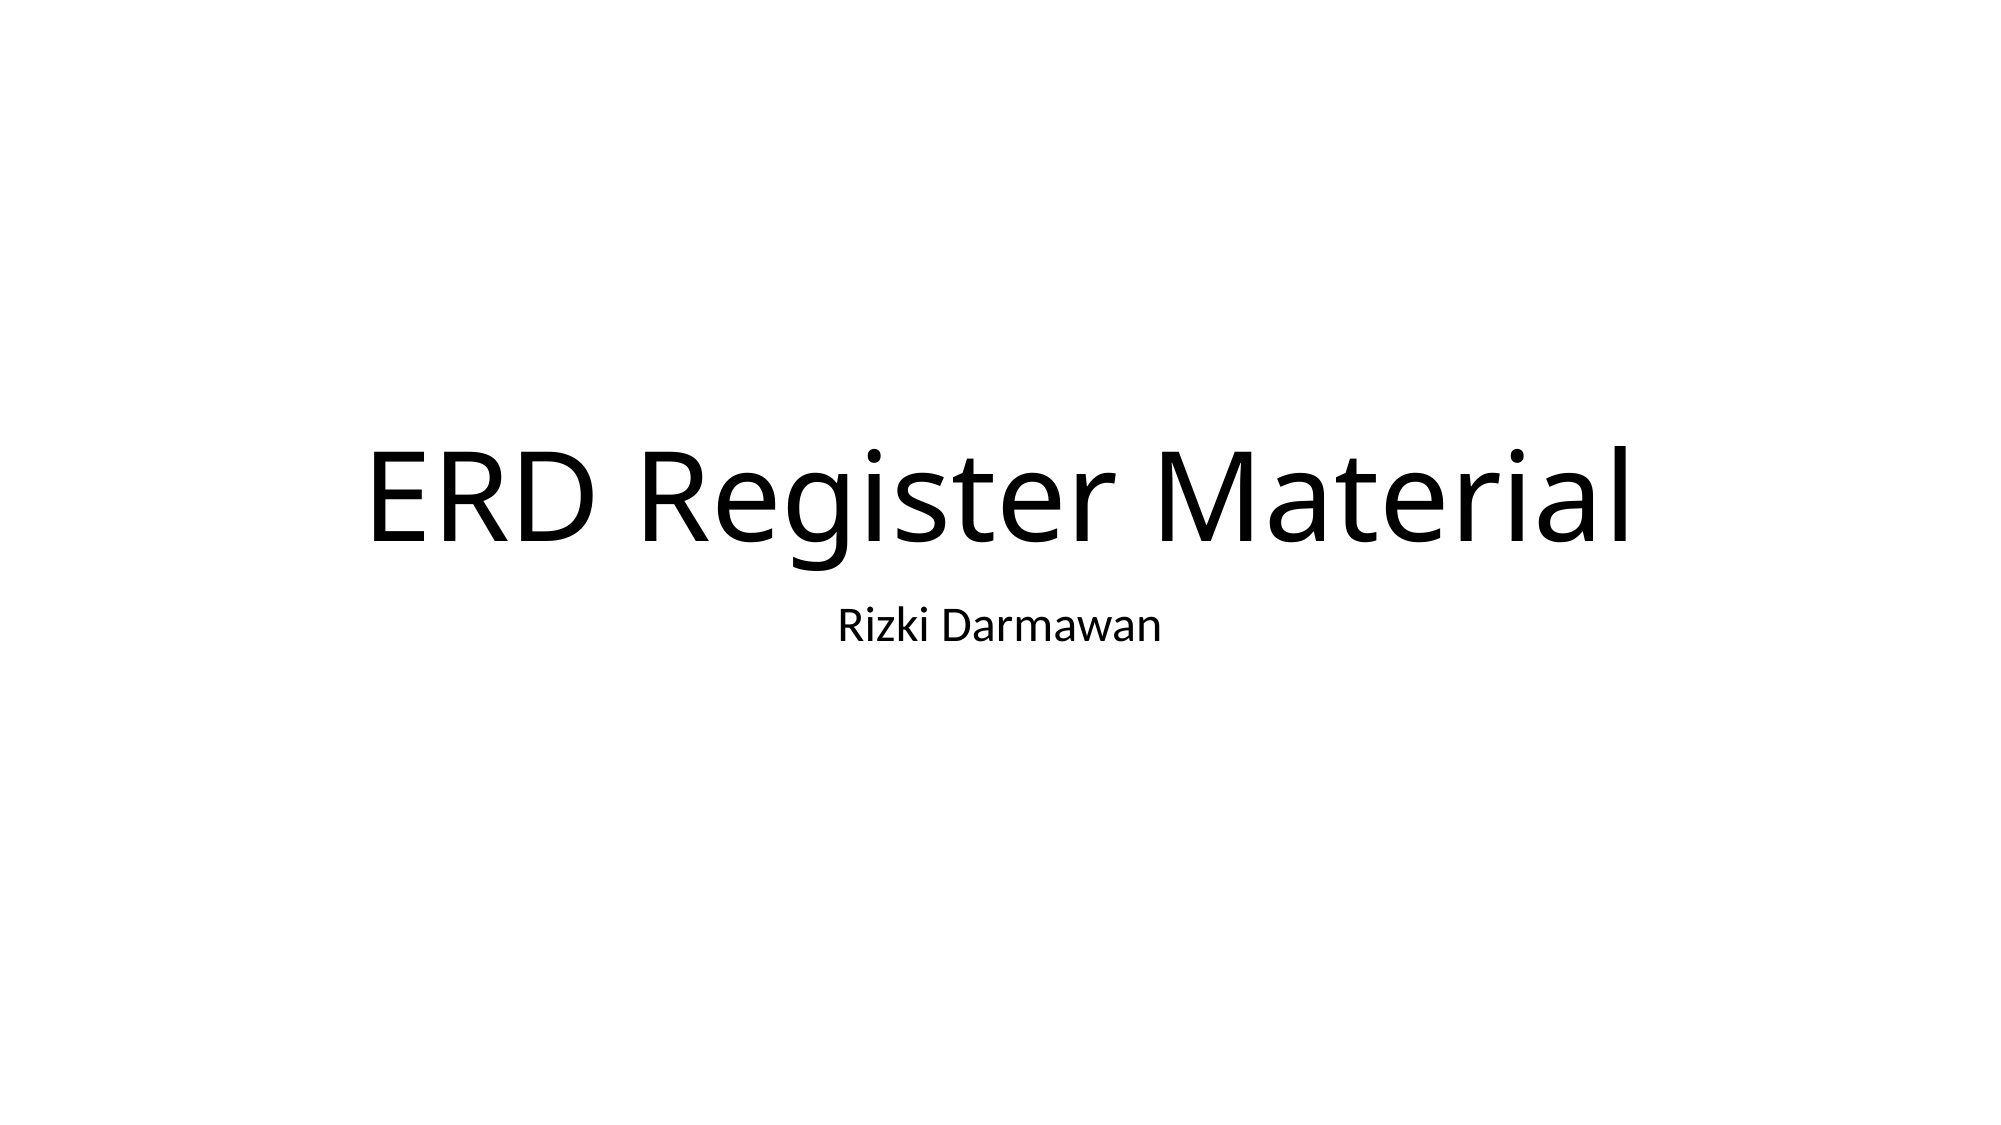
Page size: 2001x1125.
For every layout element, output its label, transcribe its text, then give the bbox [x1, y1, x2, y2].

title ERD Register Material [249, 184, 1750, 576]
subtitle Rizki Darmawan [249, 590, 1750, 863]
